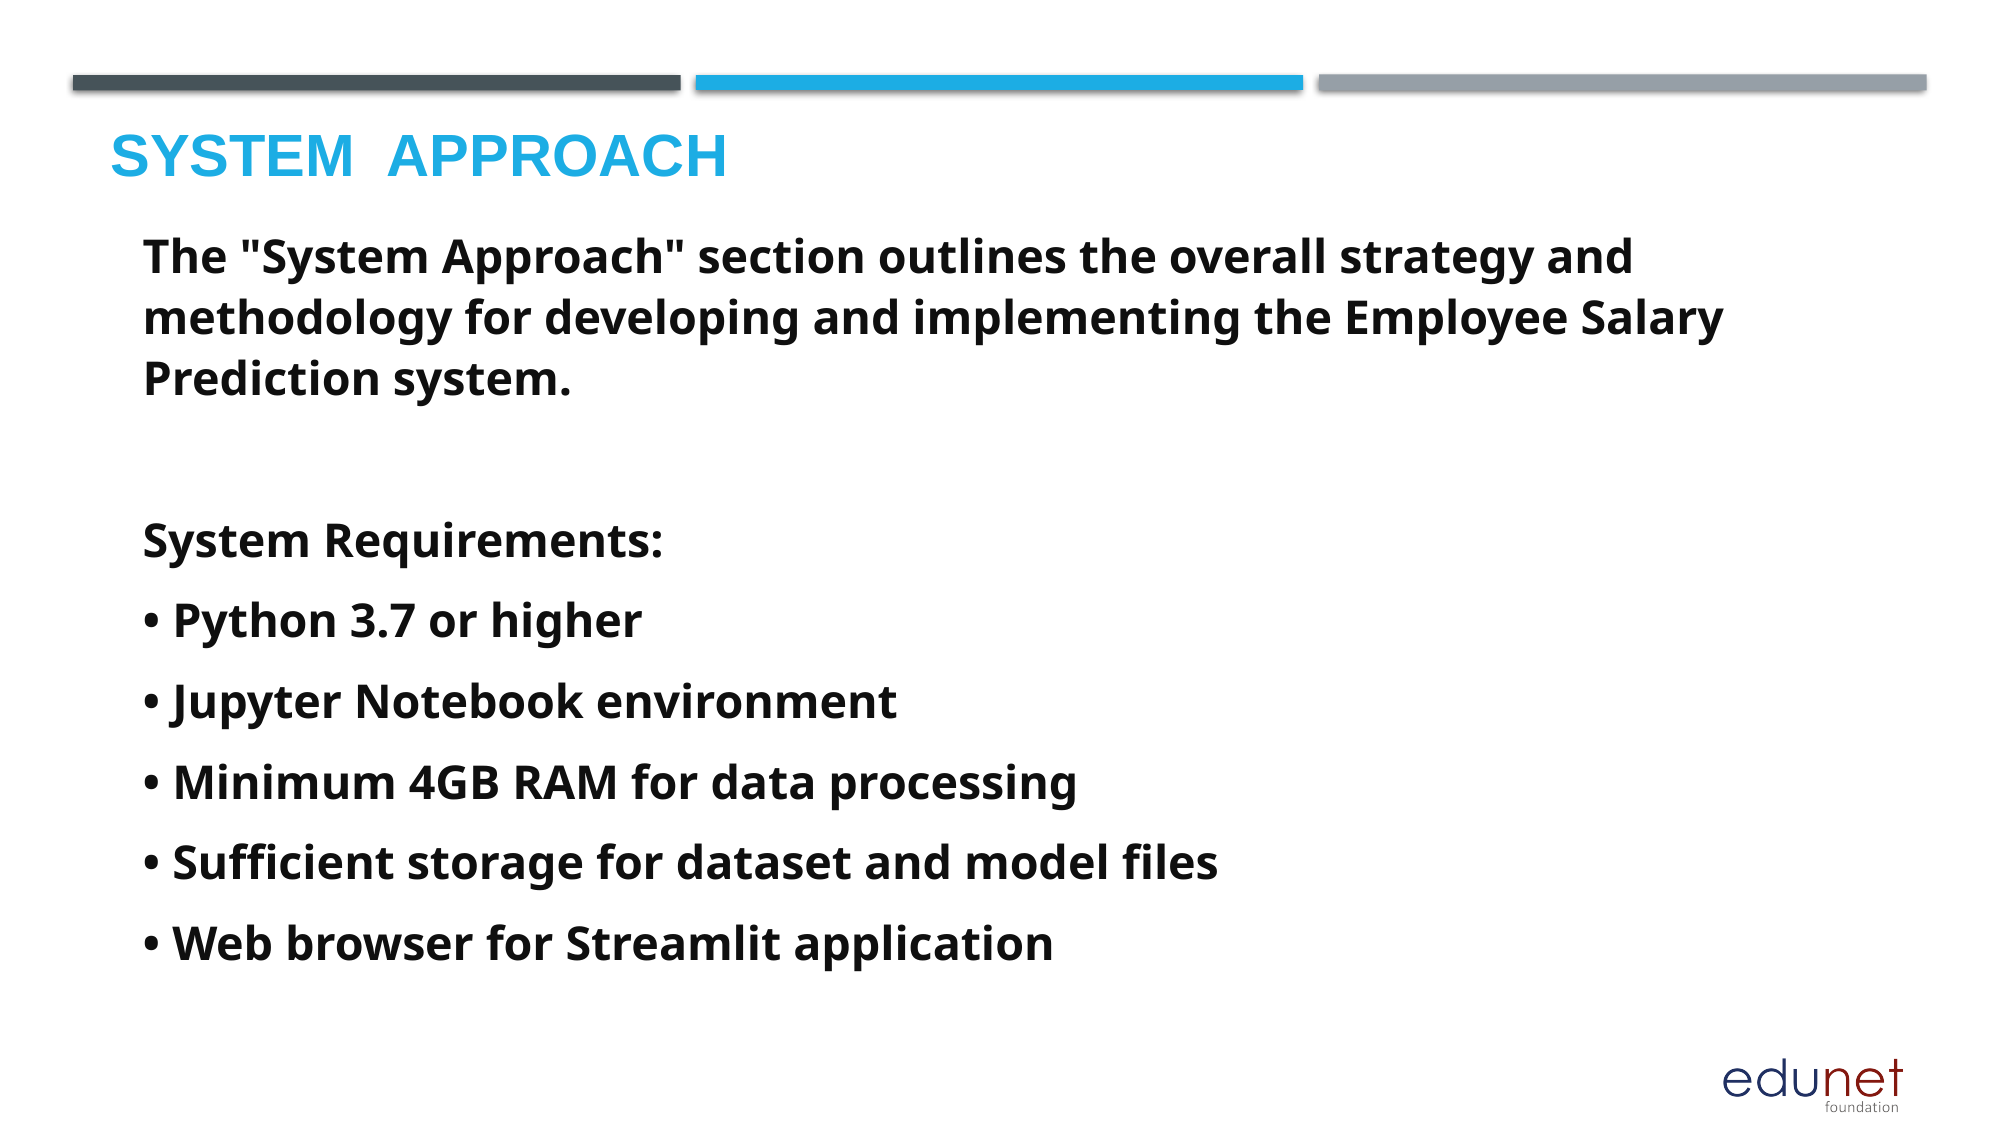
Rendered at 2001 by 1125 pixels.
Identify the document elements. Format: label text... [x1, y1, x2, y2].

picture [1719, 1056, 1905, 1116]
title System Approach [95, 108, 1905, 196]
list The "System Approach" section outlines the overall strategy and methodology for developing and implementing the Employee Salary Prediction system. System Requirements: • Python 3.7 or higher • Jupyter Notebook environment • Minimum 4GB RAM for data processing • Sufficient storage for dataset and model files • Web browser for Streamlit application [95, 213, 1905, 981]
